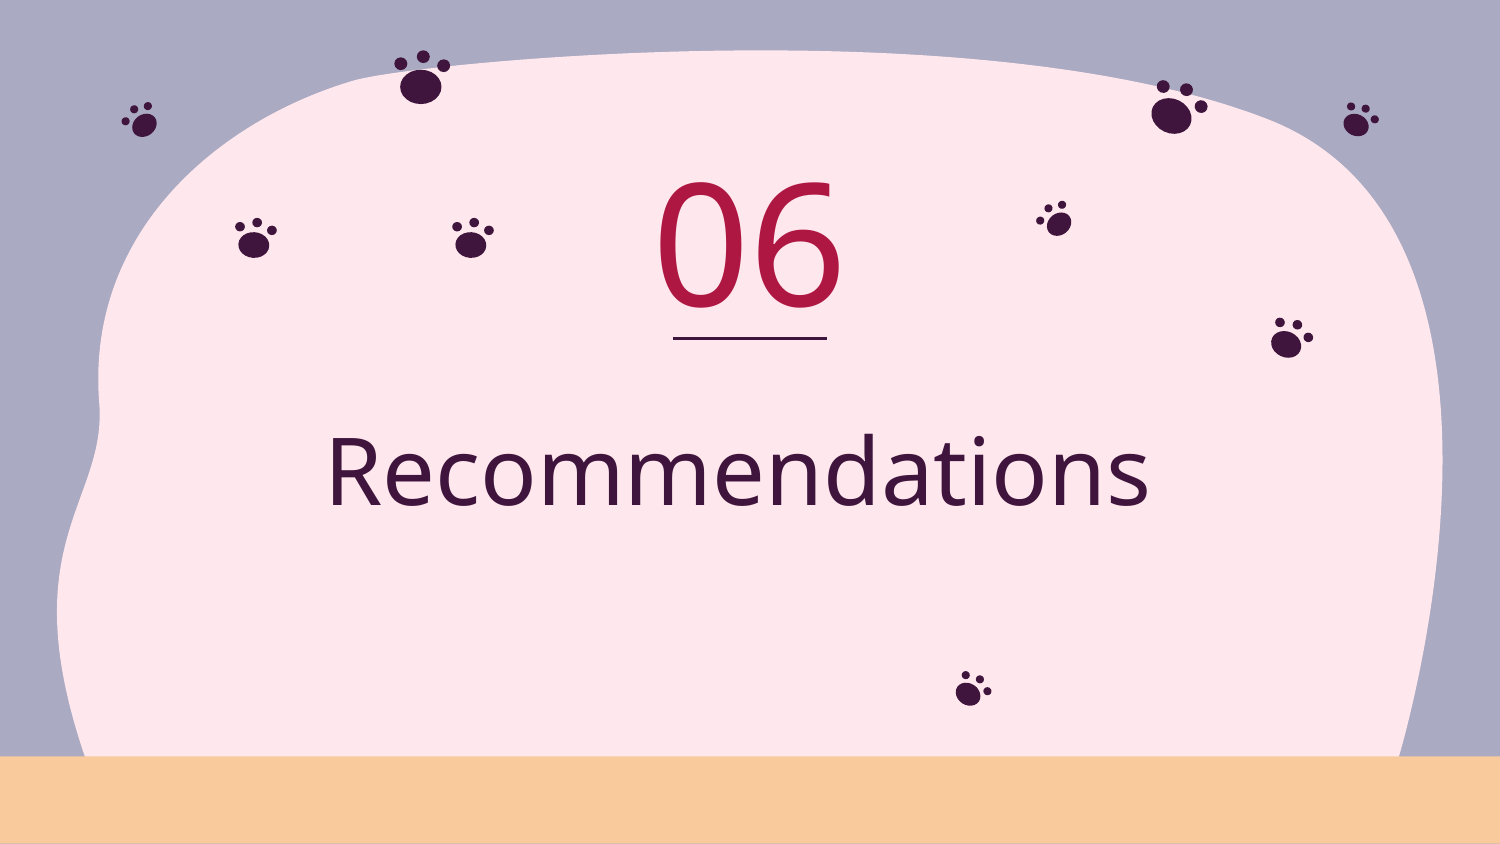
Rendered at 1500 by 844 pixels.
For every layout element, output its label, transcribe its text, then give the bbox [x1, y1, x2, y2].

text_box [1341, 102, 1378, 138]
title 06 [633, 168, 867, 307]
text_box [234, 217, 277, 259]
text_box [1148, 80, 1205, 135]
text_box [954, 672, 990, 707]
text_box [1269, 317, 1312, 359]
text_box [451, 217, 494, 259]
title Recommendations [251, 338, 1224, 599]
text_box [123, 102, 160, 138]
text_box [1038, 201, 1074, 236]
